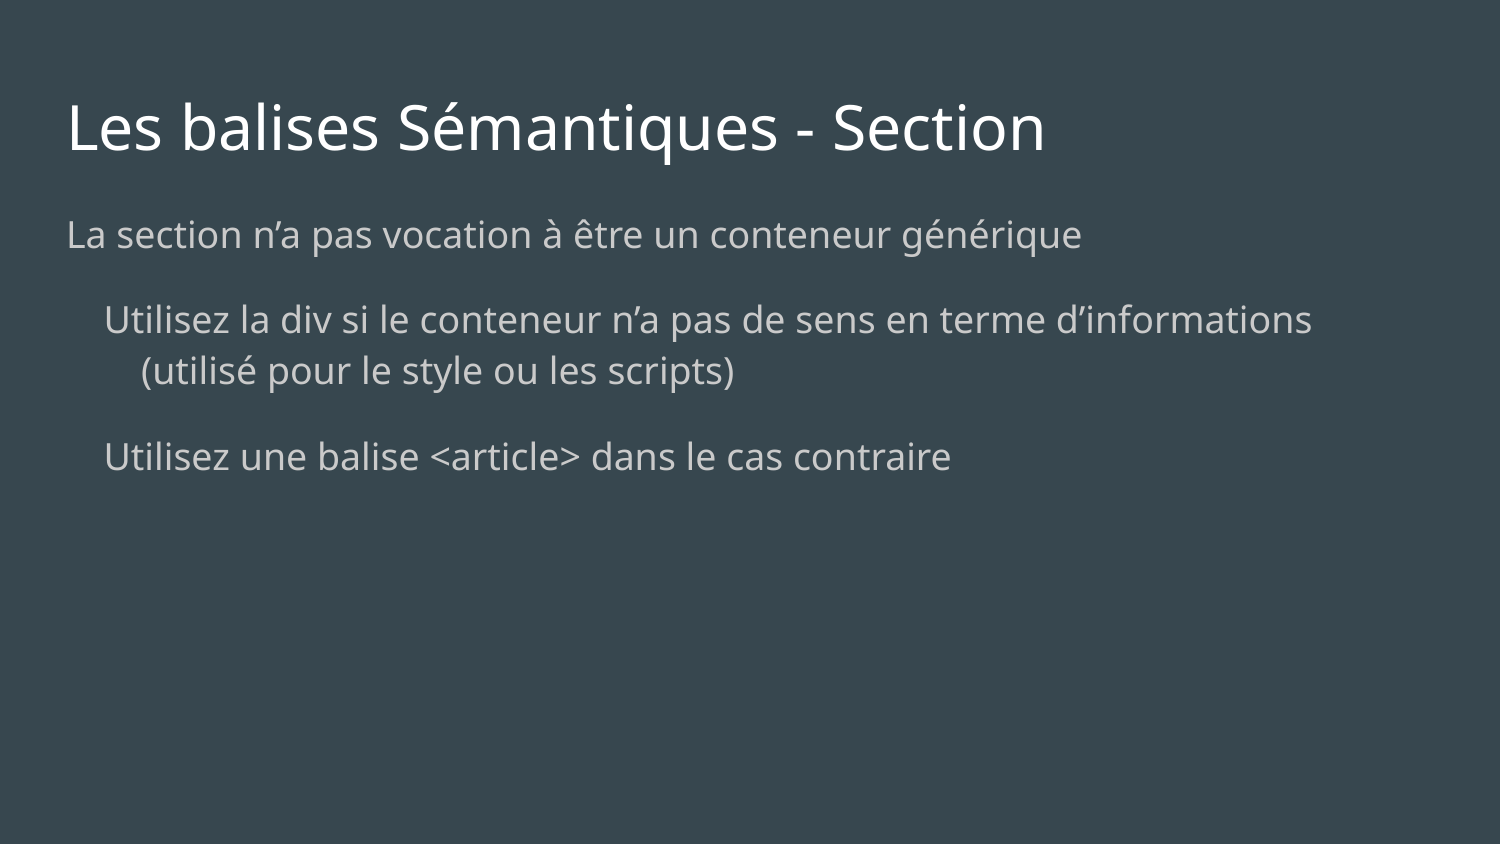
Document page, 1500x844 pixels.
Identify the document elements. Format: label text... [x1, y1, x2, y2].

title Les balises Sémantiques - Section [51, 72, 1449, 167]
list La section n’a pas vocation à être un conteneur générique Utilisez la div si le conteneur n’a pas de sens en terme d’informations (utilisé pour le style ou les scripts) Utilisez une balise <article> dans le cas contraire [51, 189, 1449, 750]
